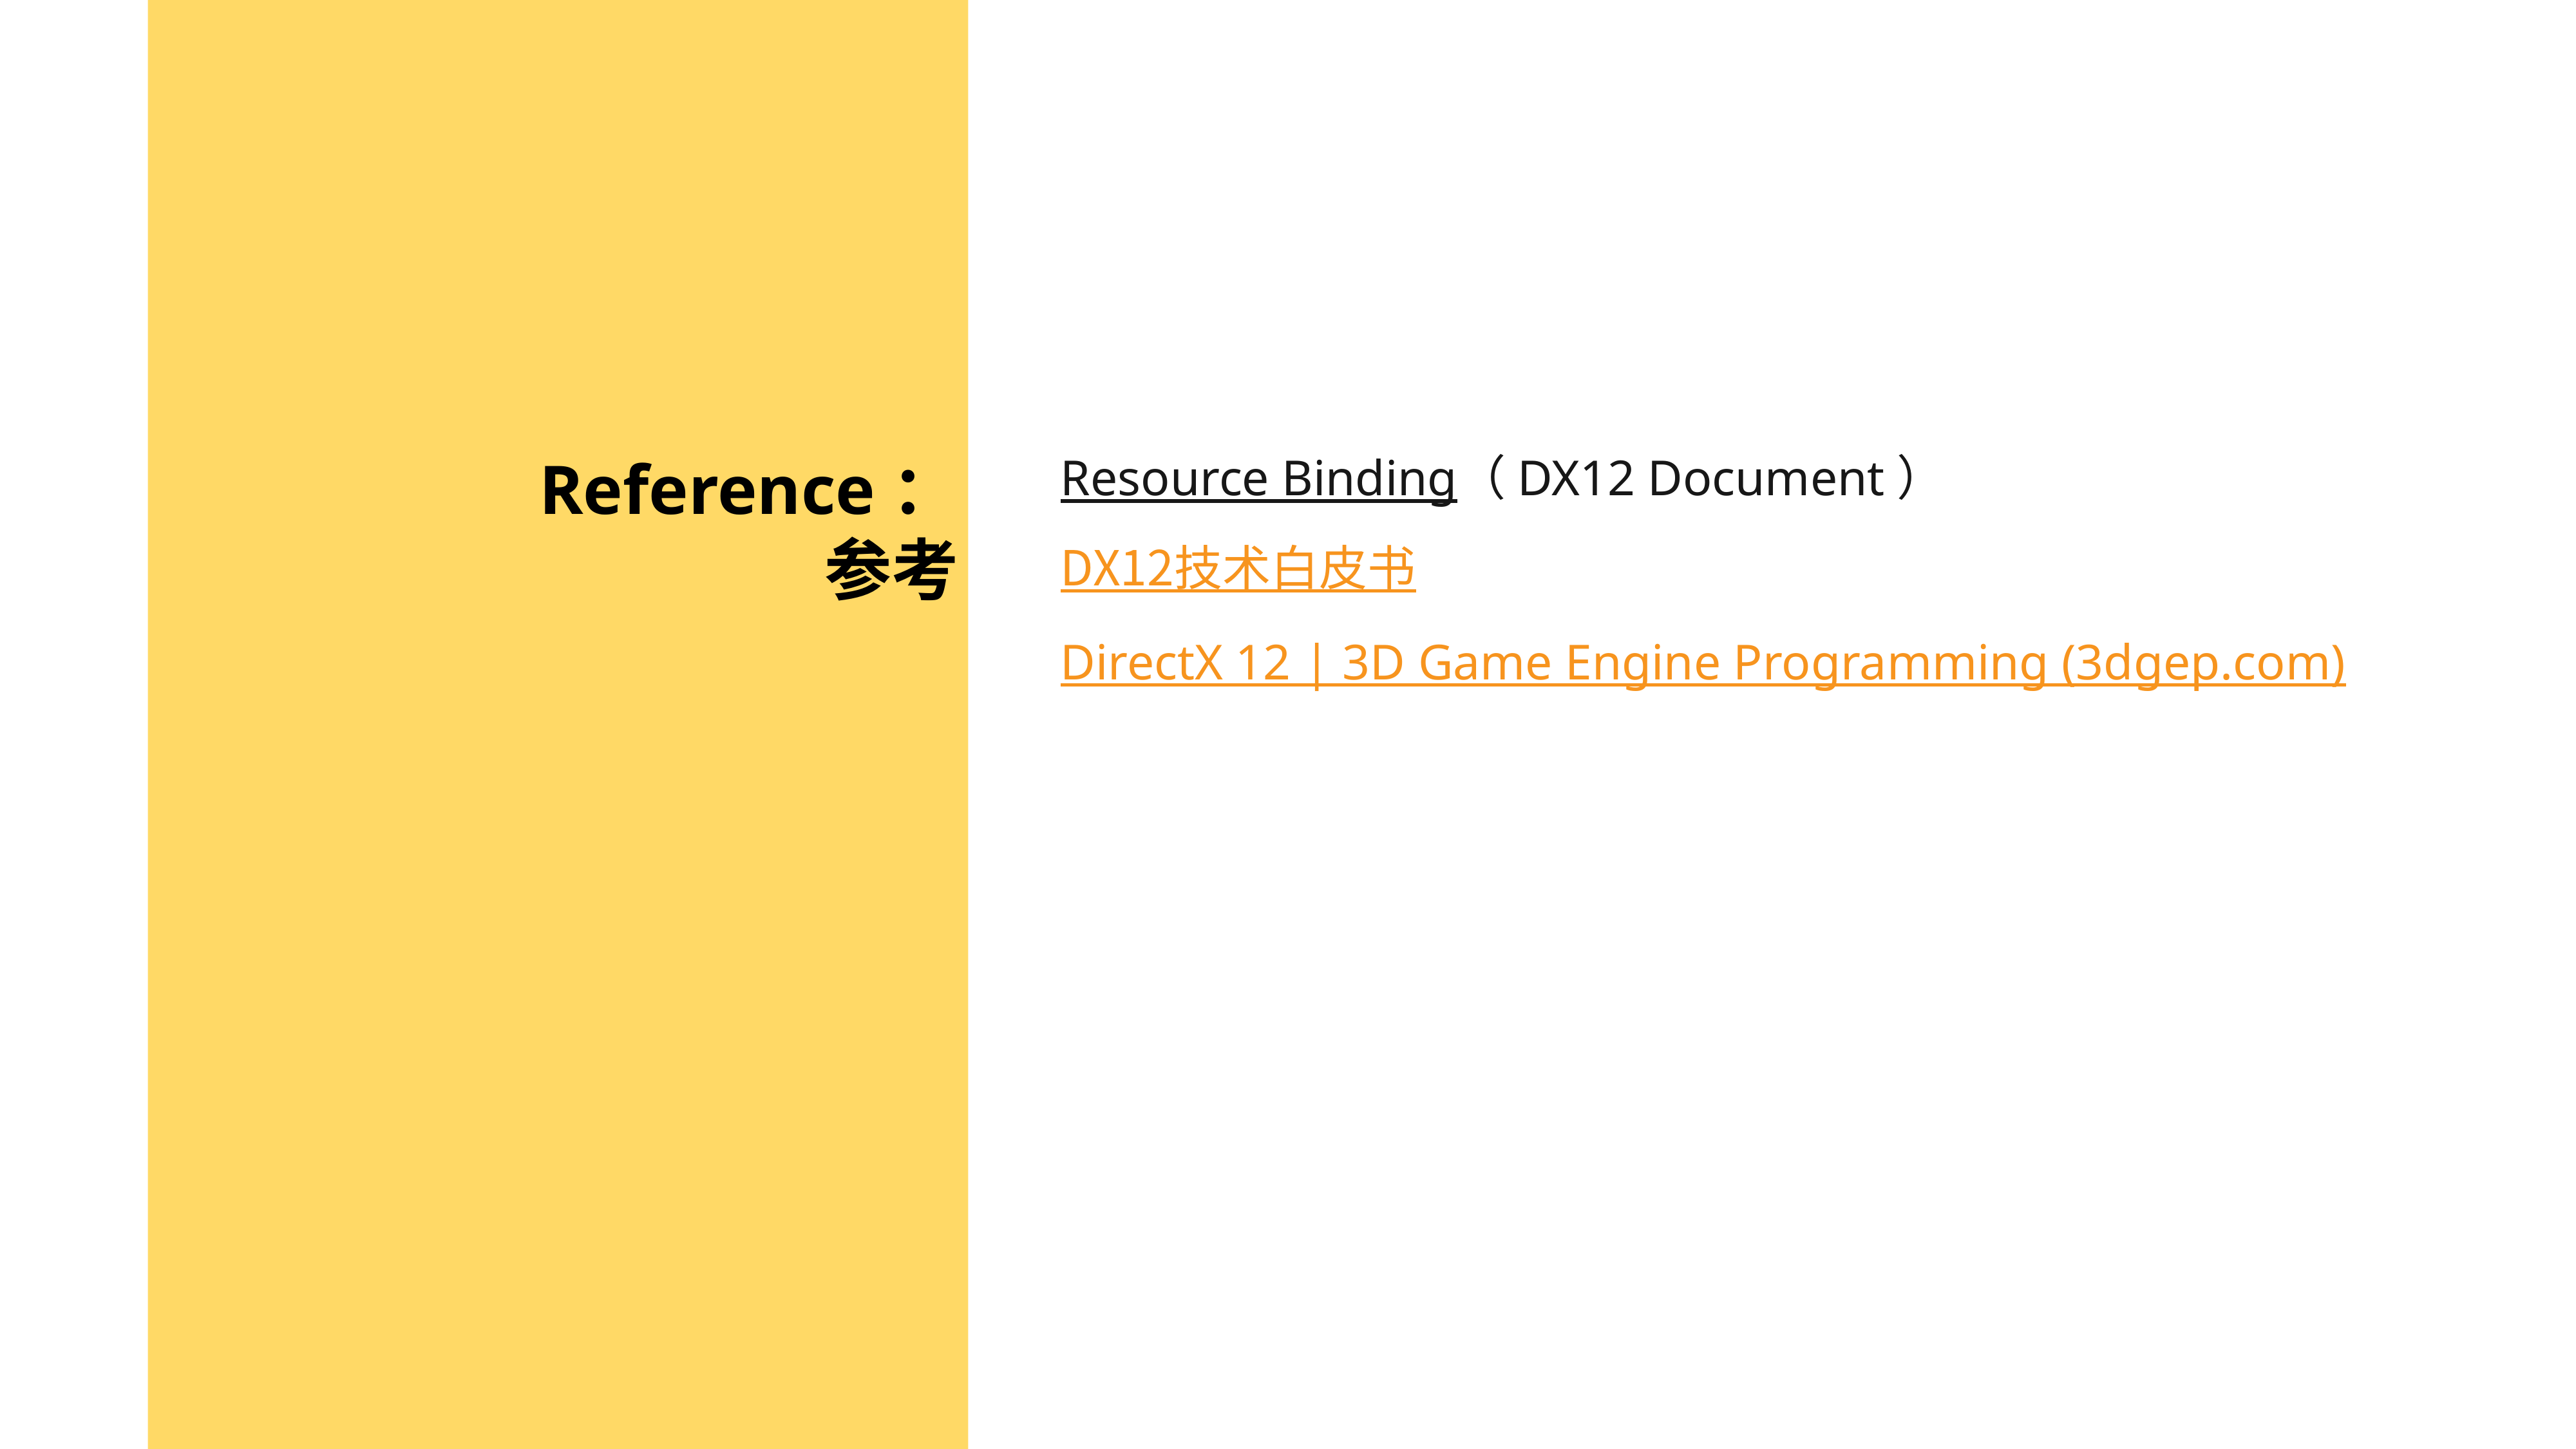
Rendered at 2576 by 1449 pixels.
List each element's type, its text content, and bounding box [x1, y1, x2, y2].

text_box [147, 0, 969, 1449]
text_box Reference： 参考 [472, 442, 964, 614]
text_box Resource Binding（DX12 Document） DX12技术白皮书 DirectX 12 | 3D Game Engine Programming (3dgep.com) [1055, 442, 2397, 703]
